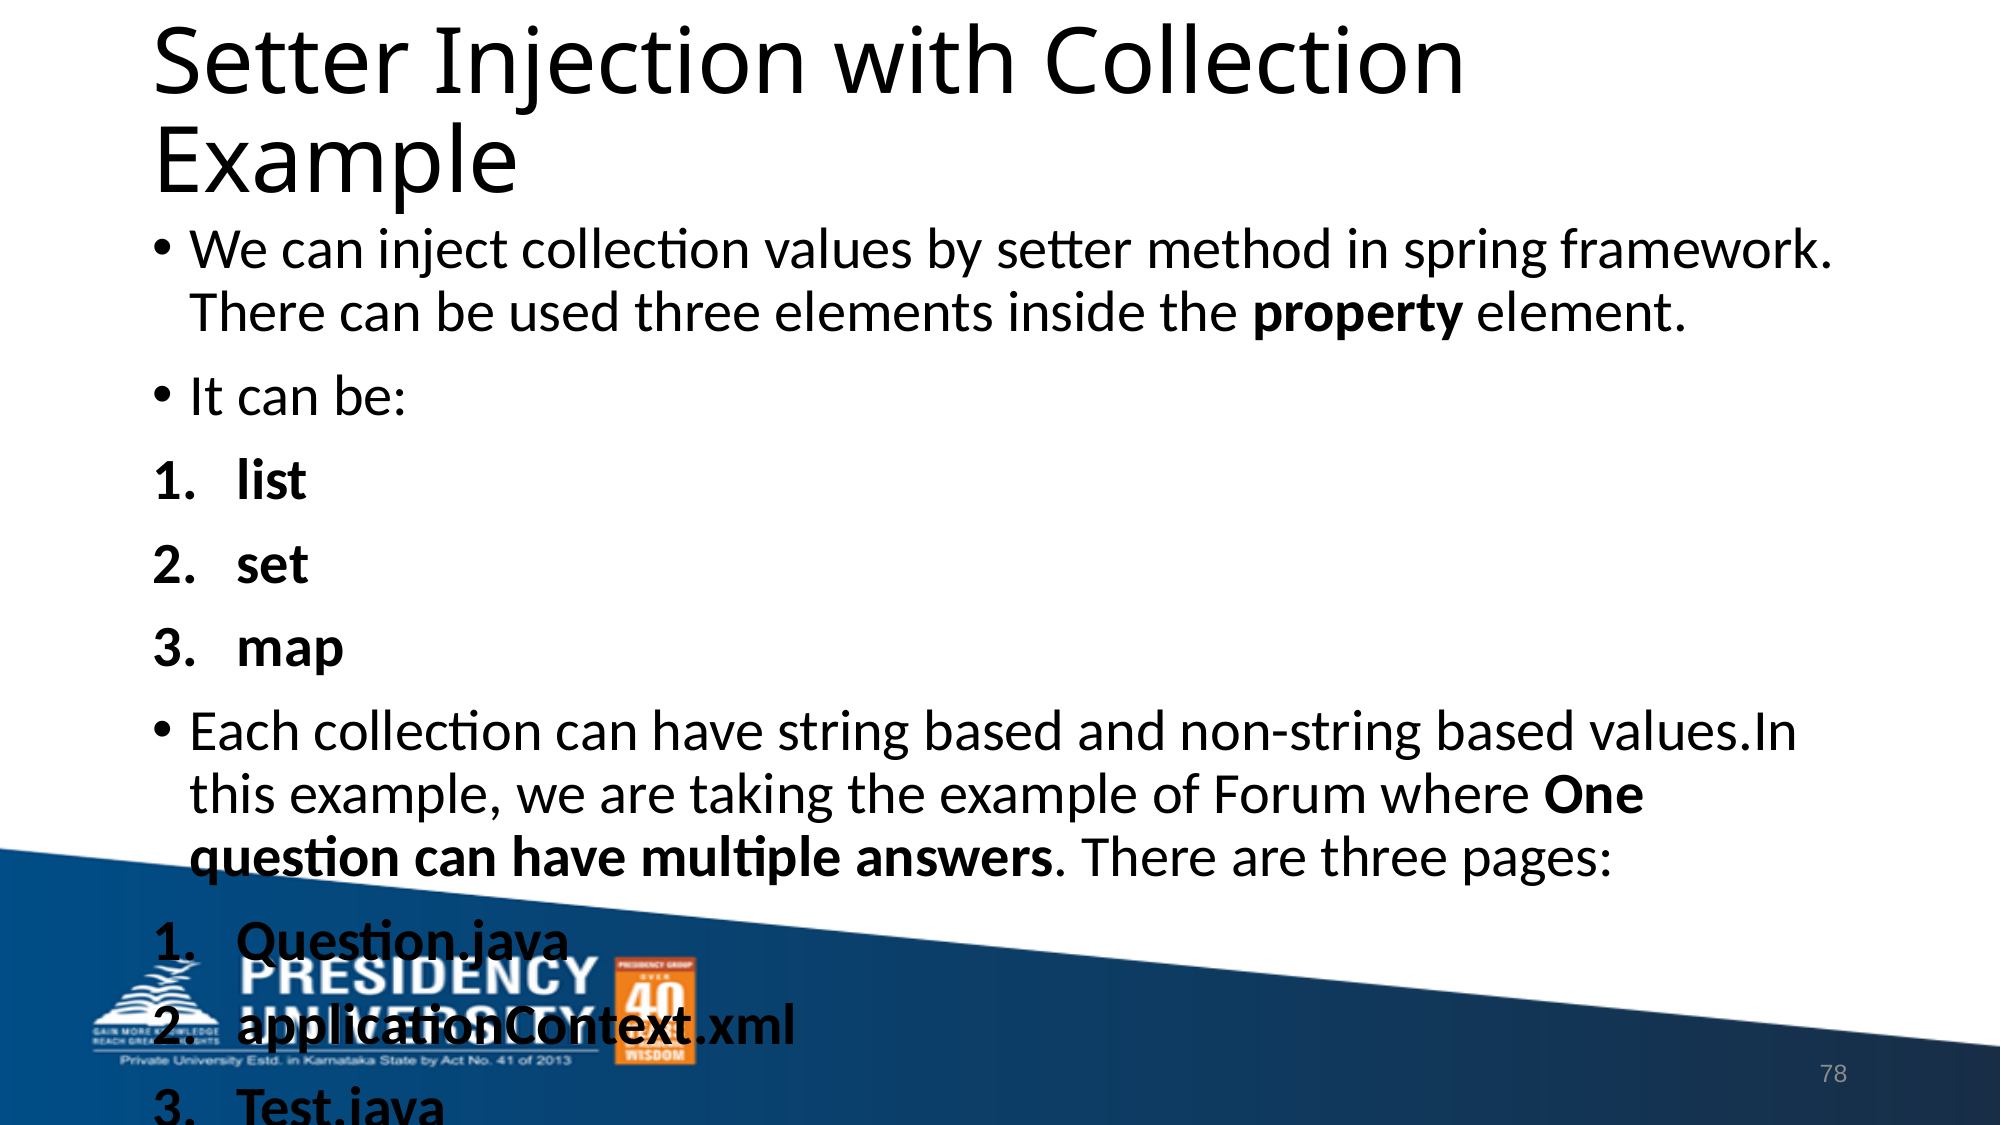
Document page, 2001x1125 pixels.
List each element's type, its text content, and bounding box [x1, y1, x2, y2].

picture [0, 845, 2000, 1125]
slide_number 78 [1412, 1042, 1863, 1103]
title Setter Injection with Collection Example [137, 59, 1863, 210]
list We can inject collection values by setter method in spring framework. There can be used three elements inside the property element. It can be: list set map Each collection can have string based and non-string based values.In this example, we are taking the example of Forum where One question can have multiple answers. There are three pages: Question.java applicationContext.xml Test.java In this example, we are using list that can have duplicate elements, you may use set that have only unique elements. But, you need to change list to set in the applicationContext.xml file and List to Set in the Question.java file. [137, 210, 1863, 1014]
